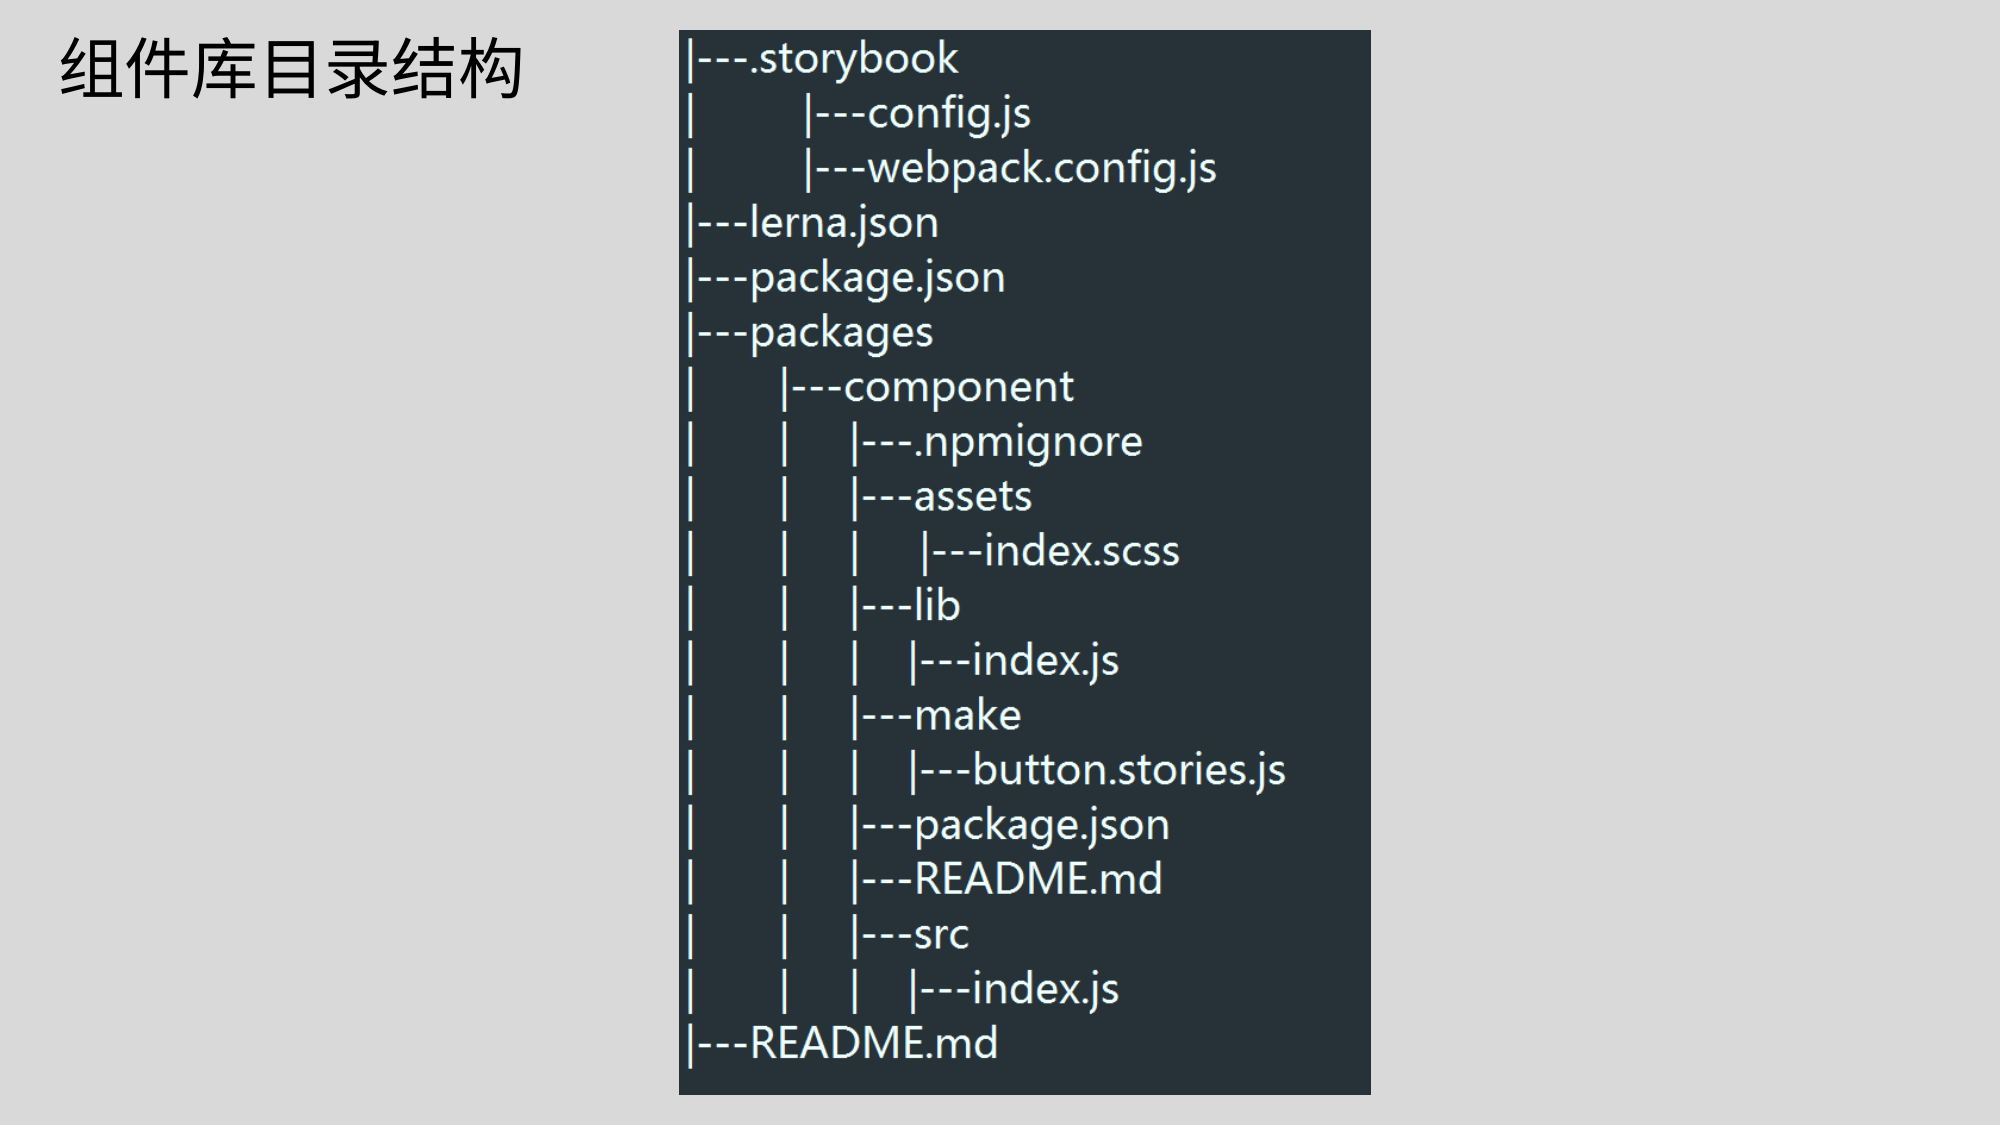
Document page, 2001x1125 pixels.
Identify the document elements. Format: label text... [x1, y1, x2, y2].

picture [679, 30, 1371, 1095]
text_box 组件库目录结构 [43, 19, 1624, 114]
